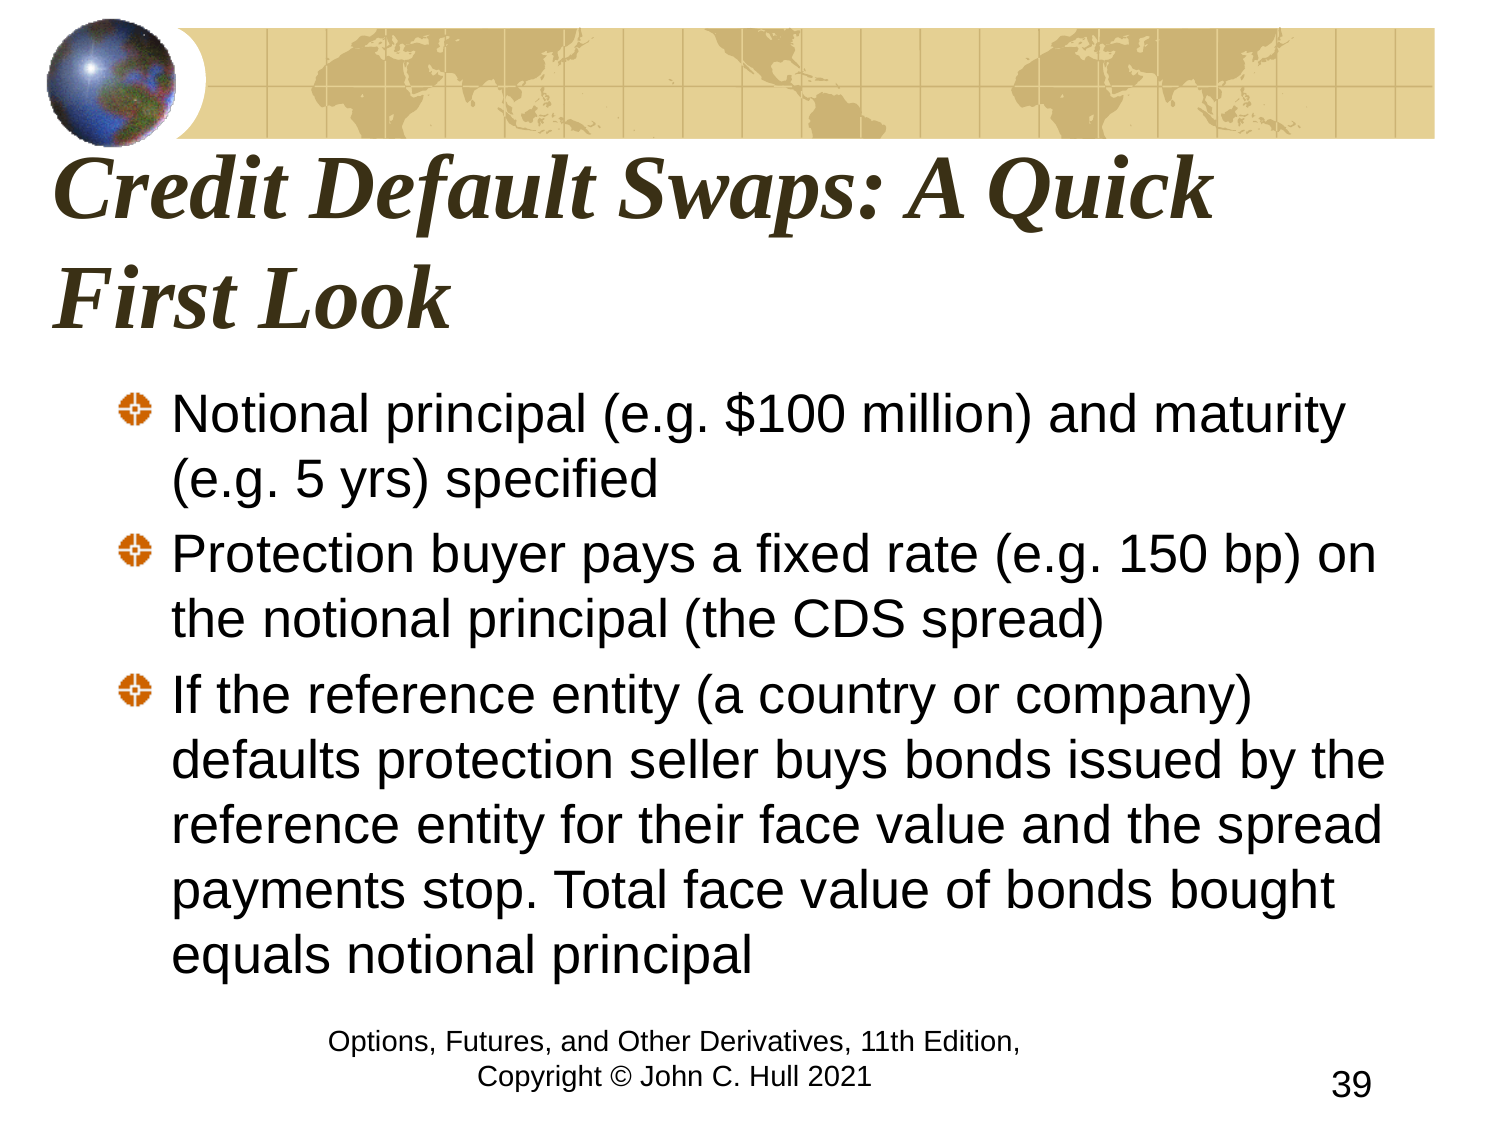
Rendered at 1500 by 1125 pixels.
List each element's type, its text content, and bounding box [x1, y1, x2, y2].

picture [115, 532, 154, 571]
slide_number 39 [1074, 1037, 1388, 1113]
picture [42, 14, 190, 143]
title Credit Default Swaps: A Quick First Look [37, 143, 1313, 331]
picture [115, 391, 154, 430]
footer Options, Futures, and Other Derivatives, 11th Edition, Copyright © John C. Hull 2021 [262, 1024, 1088, 1101]
picture [115, 672, 154, 711]
list Notional principal (e.g. $100 million) and maturity (e.g. 5 yrs) specified Protection buyer pays a fixed rate (e.g. 150 bp) on the notional principal (the CDS spread) If the reference entity (a country or company) defaults protection seller buys bonds issued by the reference entity for their face value and the spread payments stop. Total face value of bonds bought equals notional principal [100, 370, 1451, 1095]
